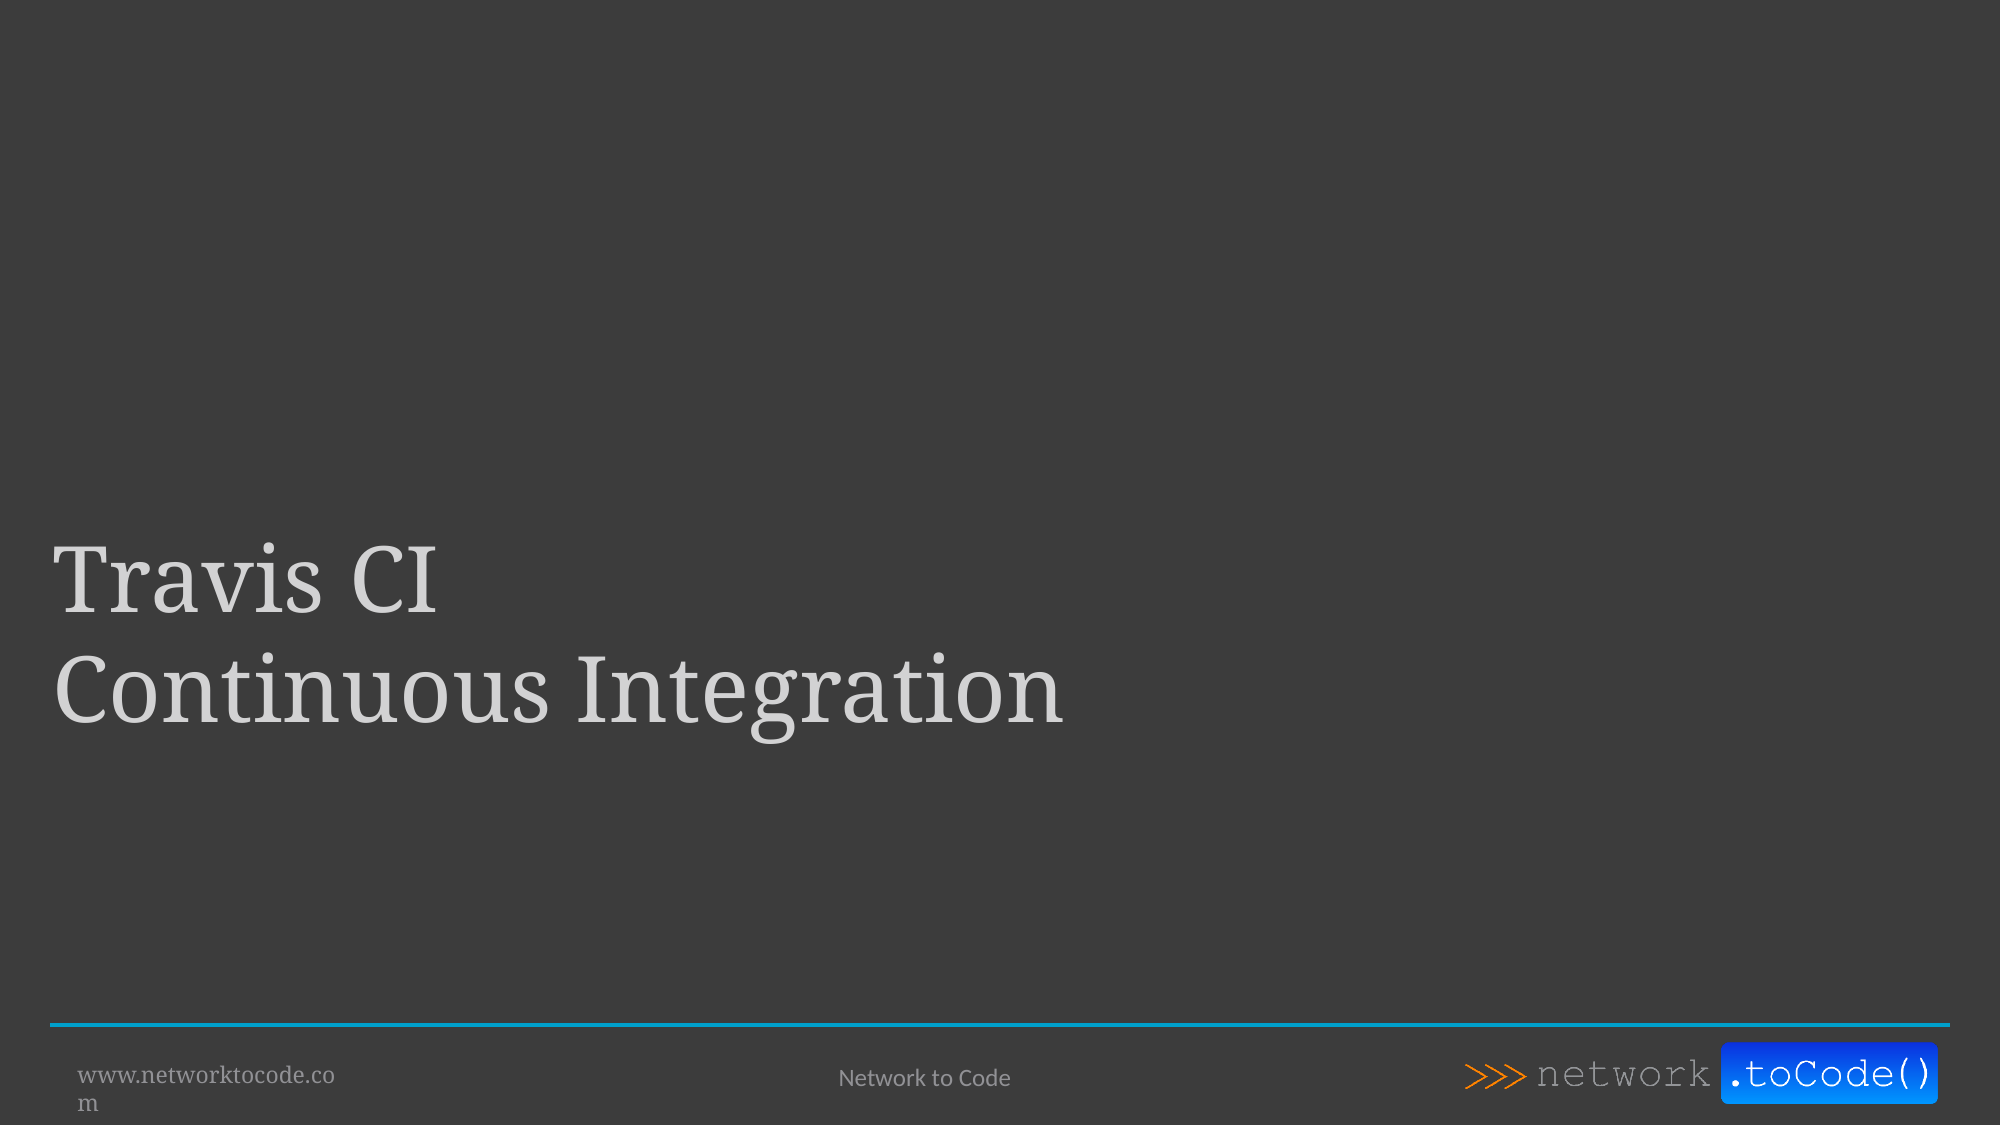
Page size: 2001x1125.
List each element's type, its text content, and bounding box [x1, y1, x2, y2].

title Travis CI Continuous Integration [37, 537, 1790, 725]
picture [1465, 1042, 1938, 1104]
